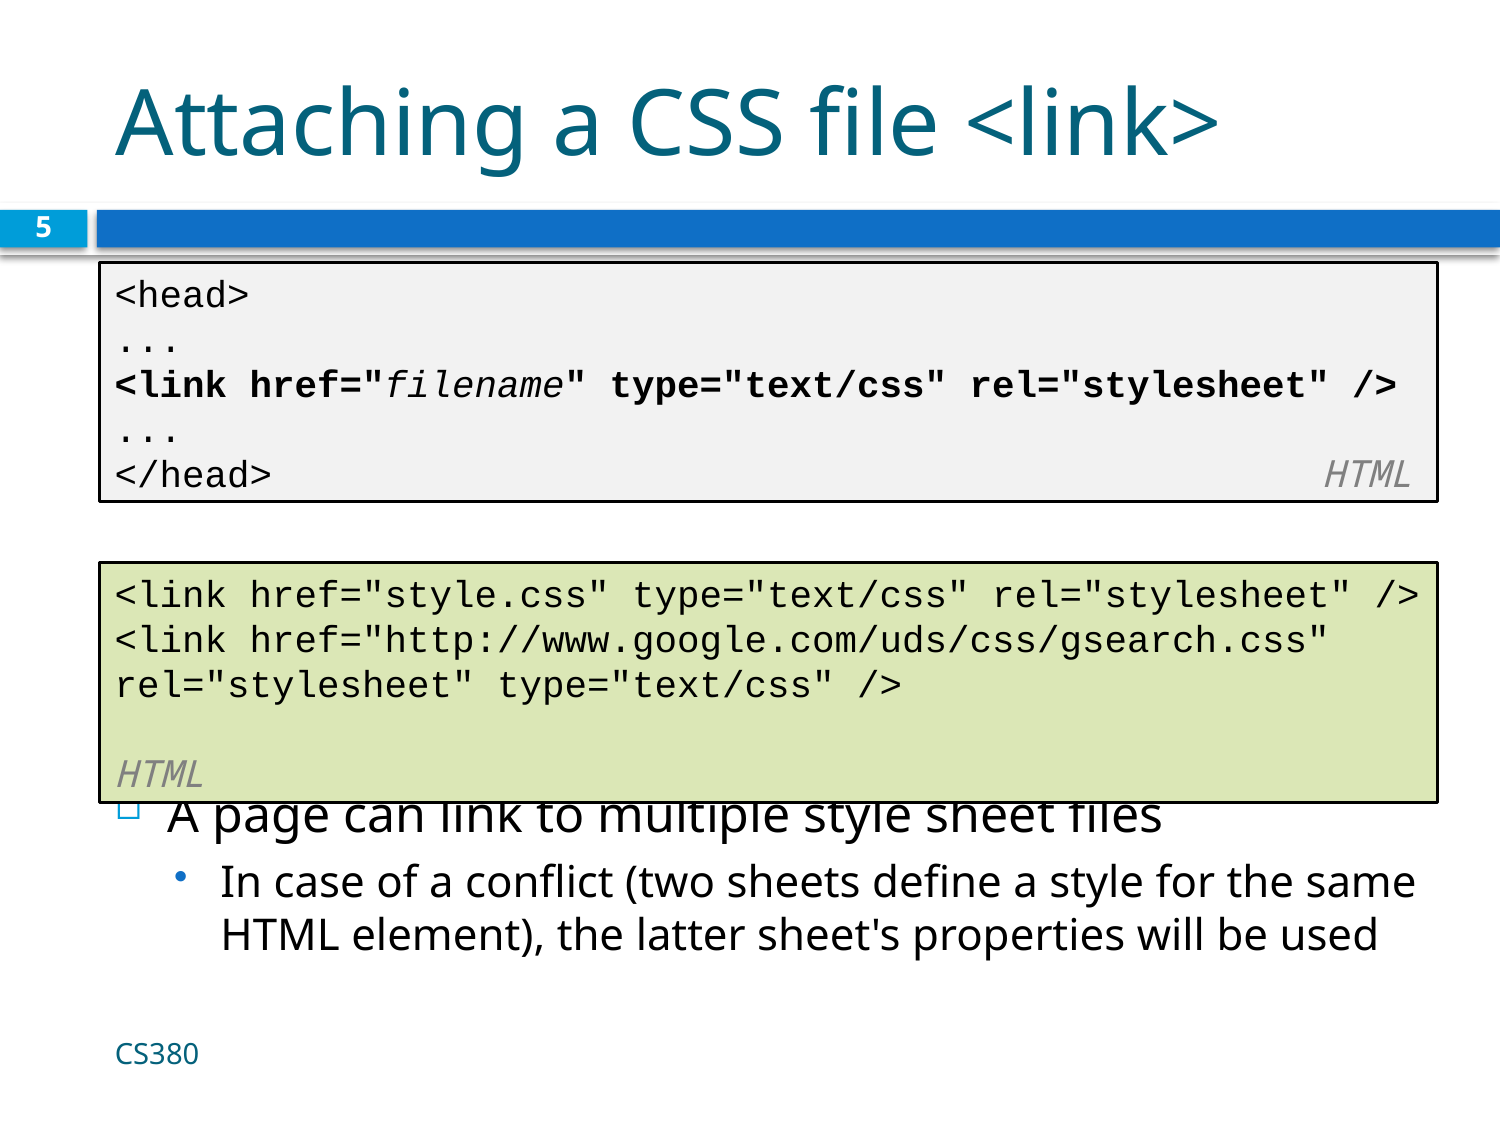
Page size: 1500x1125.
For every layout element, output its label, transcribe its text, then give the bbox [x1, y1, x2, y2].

slide_number 5 [0, 208, 88, 249]
text_box <head> ... <link href="filename" type="text/css" rel="stylesheet" /> ... </head> HTML [99, 262, 1438, 502]
text_box <link href="style.css" type="text/css" rel="stylesheet" /> <link href="http://www.google.com/uds/css/gsearch.css" rel="stylesheet" type="text/css" /> HTML [99, 562, 1438, 803]
list A page can link to multiple style sheet files In case of a conflict (two sheets define a style for the same HTML element), the latter sheet's properties will be used [100, 774, 1439, 1026]
footer CS380 [99, 1025, 990, 1085]
title Attaching a CSS file <link> [100, 37, 1439, 201]
